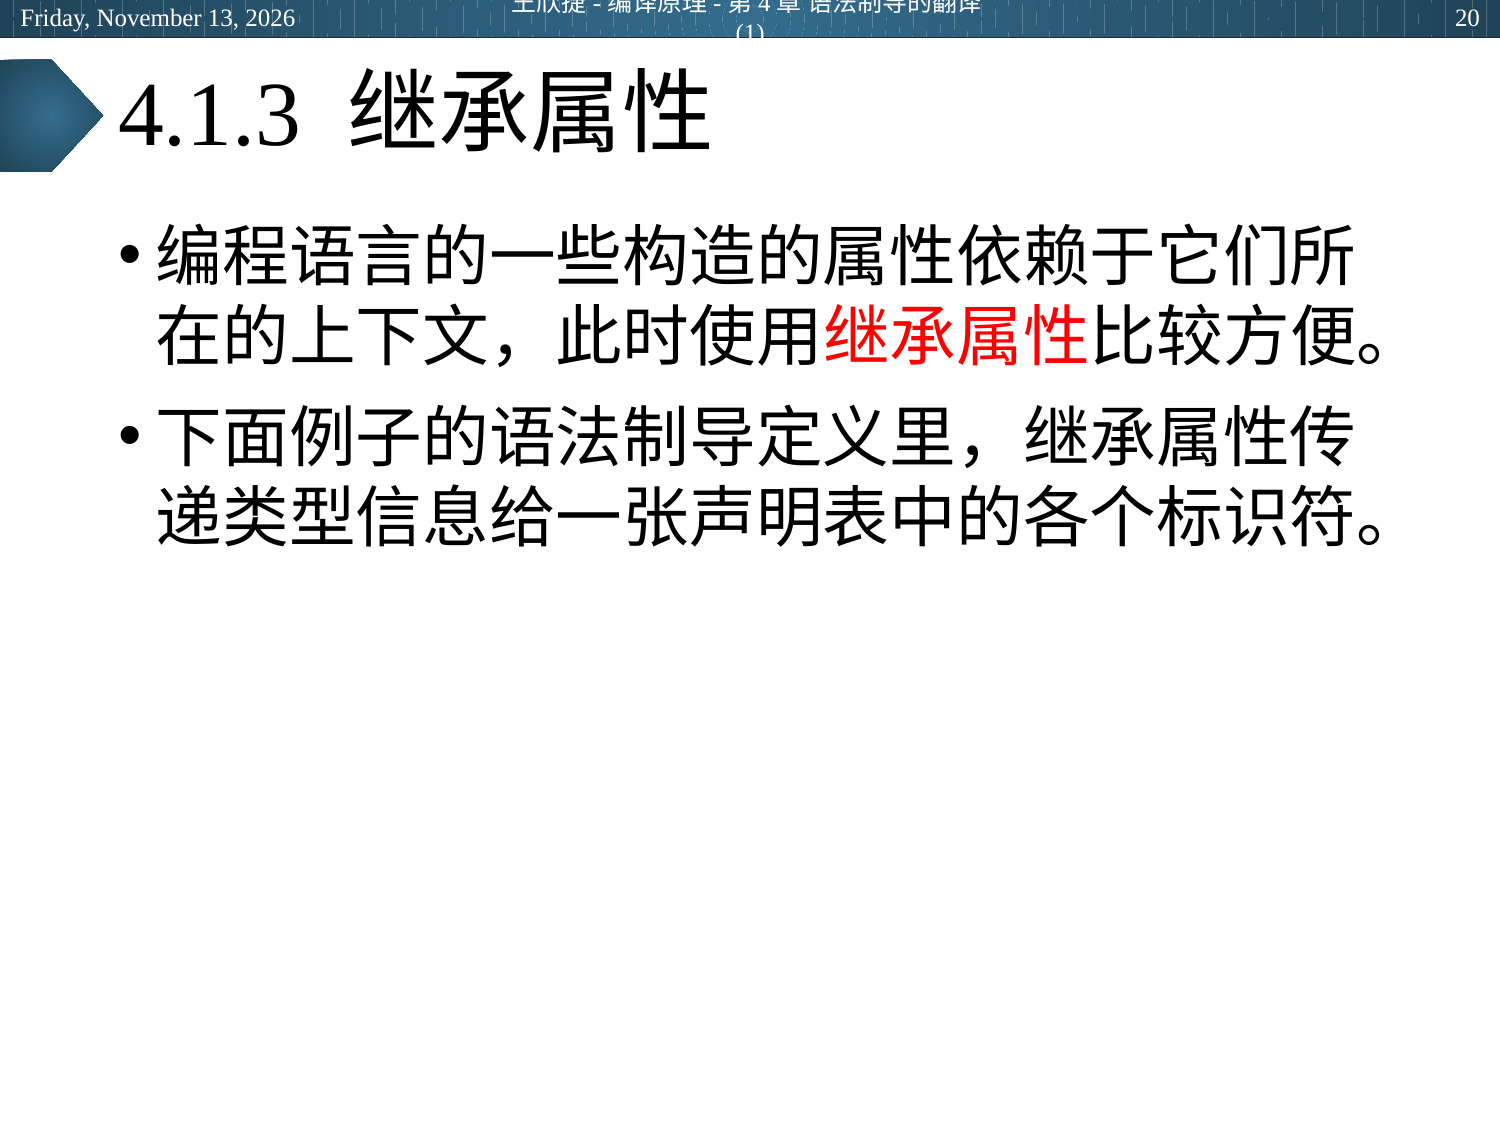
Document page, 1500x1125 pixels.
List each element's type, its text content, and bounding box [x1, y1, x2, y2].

slide_number 20 [1157, 1, 1495, 32]
footer 王欣捷-编译原理-第4章 语法制导的翻译(1) [496, 1, 1004, 32]
title 4.1.3 继承属性 [103, 37, 1397, 194]
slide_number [5, 1, 344, 32]
list 编程语言的一些构造的属性依赖于它们所在的上下文，此时使用继承属性比较方便。 下面例子的语法制导定义里，继承属性传递类型信息给一张声明表中的各个标识符。 [103, 206, 1397, 1014]
